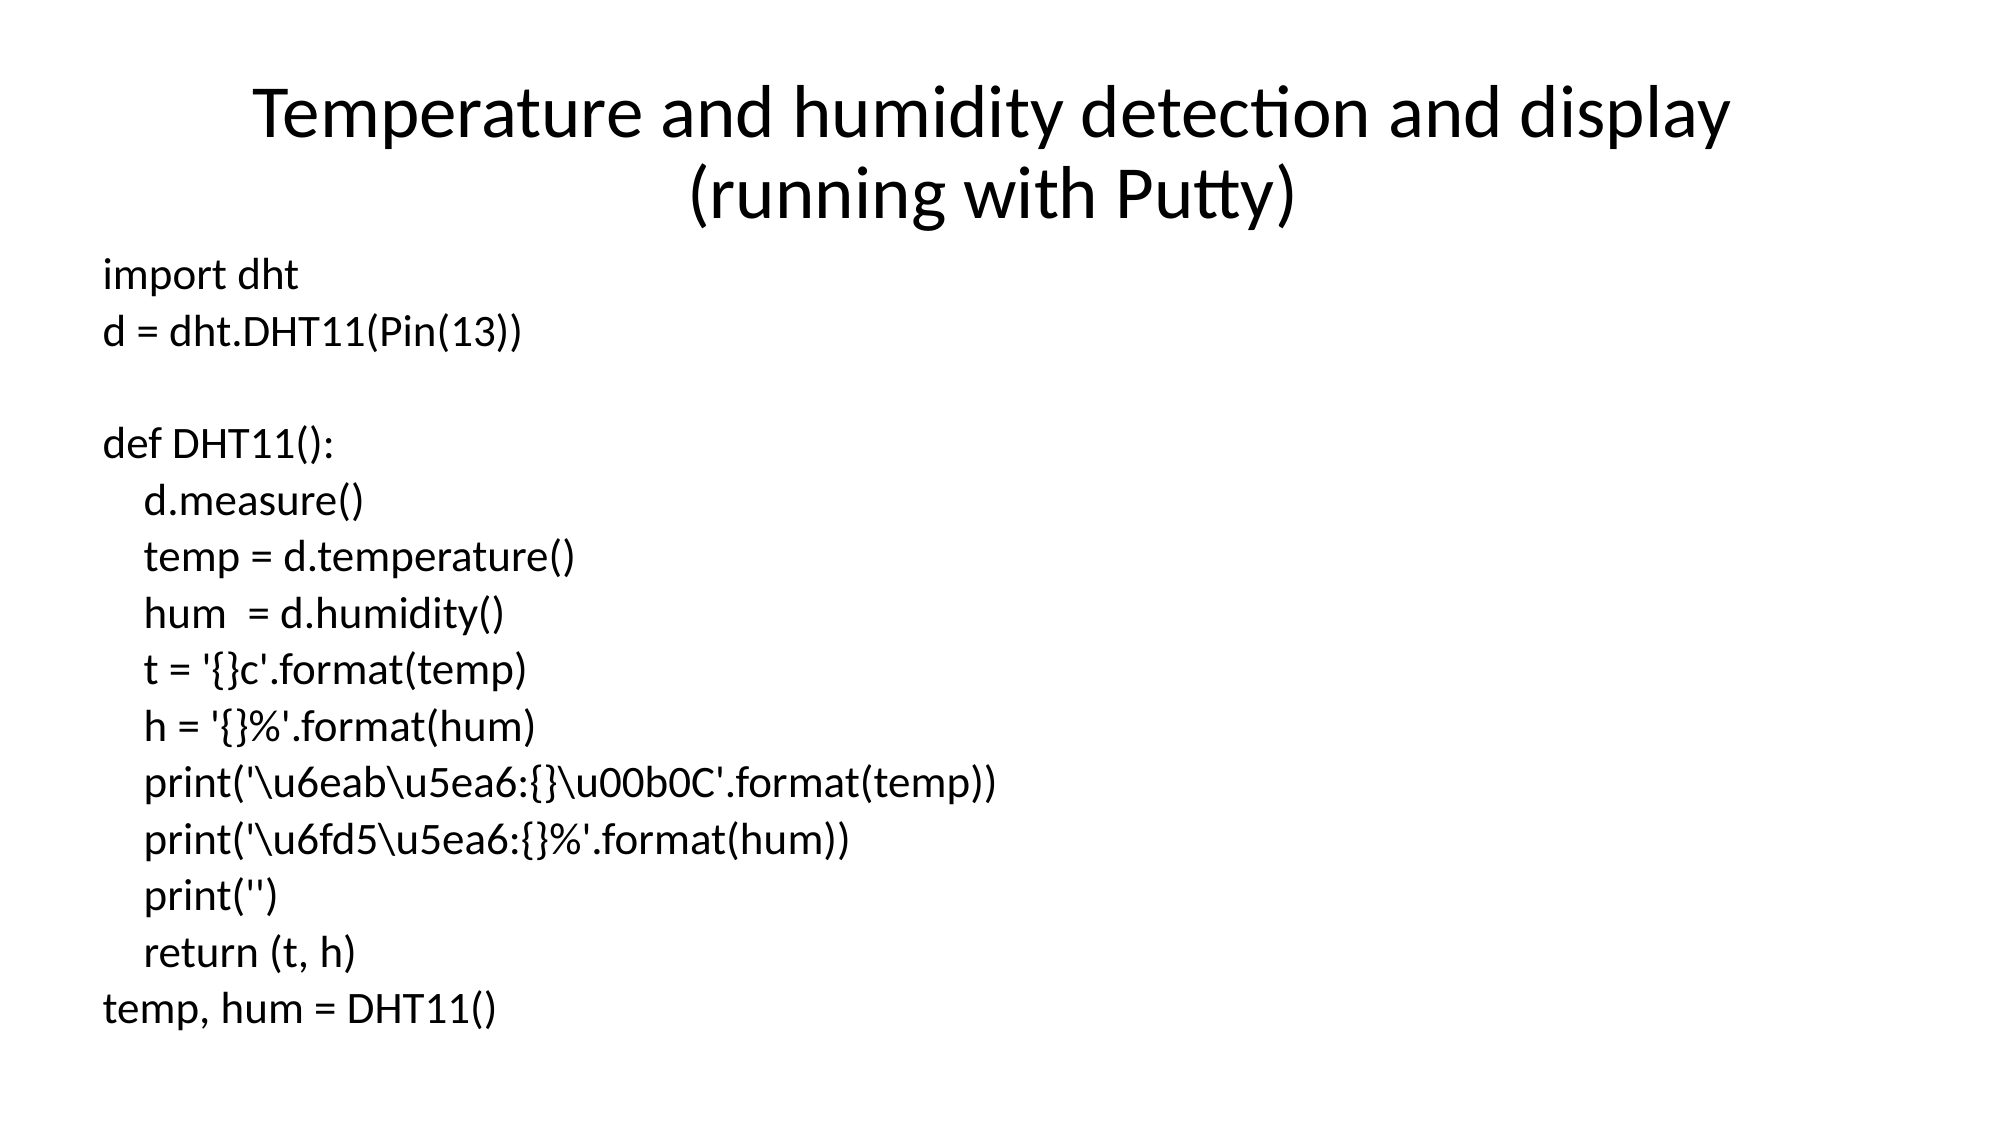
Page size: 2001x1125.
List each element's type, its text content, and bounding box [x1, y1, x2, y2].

text_box Temperature and humidity detection and display (running with Putty) [175, 57, 1810, 340]
list import dht d = dht.DHT11(Pin(13)) def DHT11(): d.measure() temp = d.temperature() hum = d.humidity() t = '{}c'.format(temp) h = '{}%'.format(hum) print('\u6eab\u5ea6:{}\u00b0C'.format(temp)) print('\u6fd5\u5ea6:{}%'.format(hum)) print('') return (t, h) temp, hum = DHT11() [87, 251, 1846, 1047]
